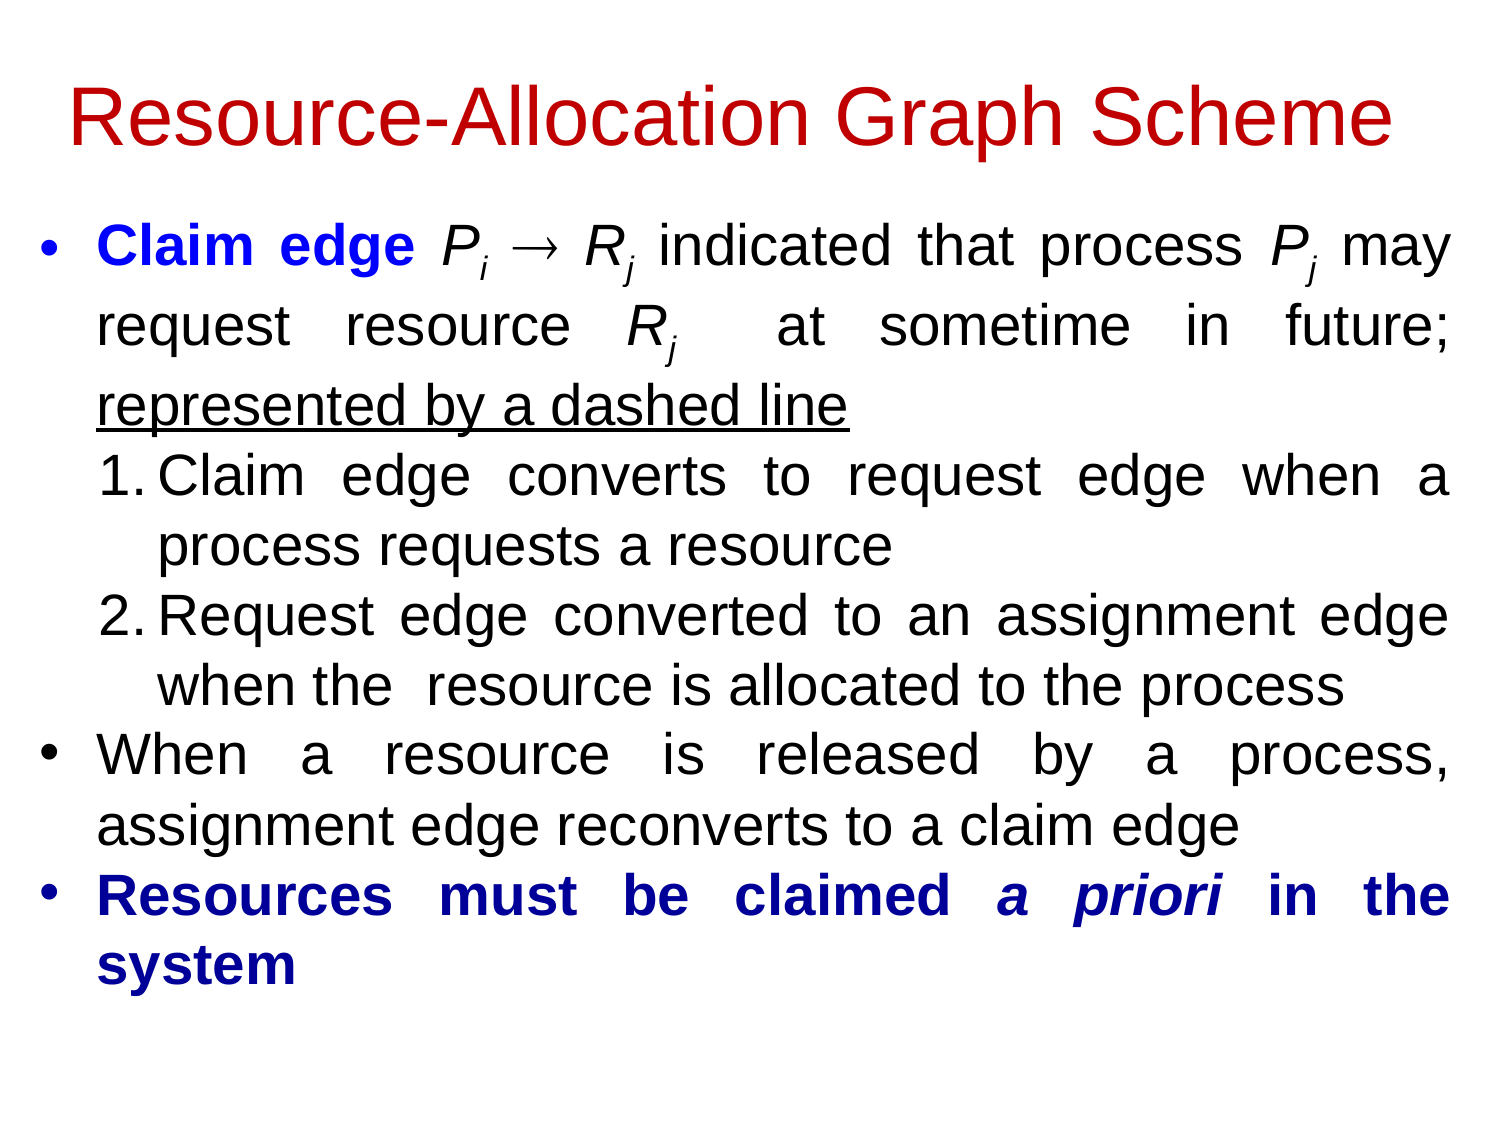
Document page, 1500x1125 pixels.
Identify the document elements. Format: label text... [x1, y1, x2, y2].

list Claim edge Pi  Rj indicated that process Pj may request resource Rj at sometime in future; represented by a dashed line Claim edge converts to request edge when a process requests a resource Request edge converted to an assignment edge when the resource is allocated to the process When a resource is released by a process, assignment edge reconverts to a claim edge Resources must be claimed a priori in the system [24, 200, 1467, 1100]
title Resource-Allocation Graph Scheme [37, 24, 1425, 200]
